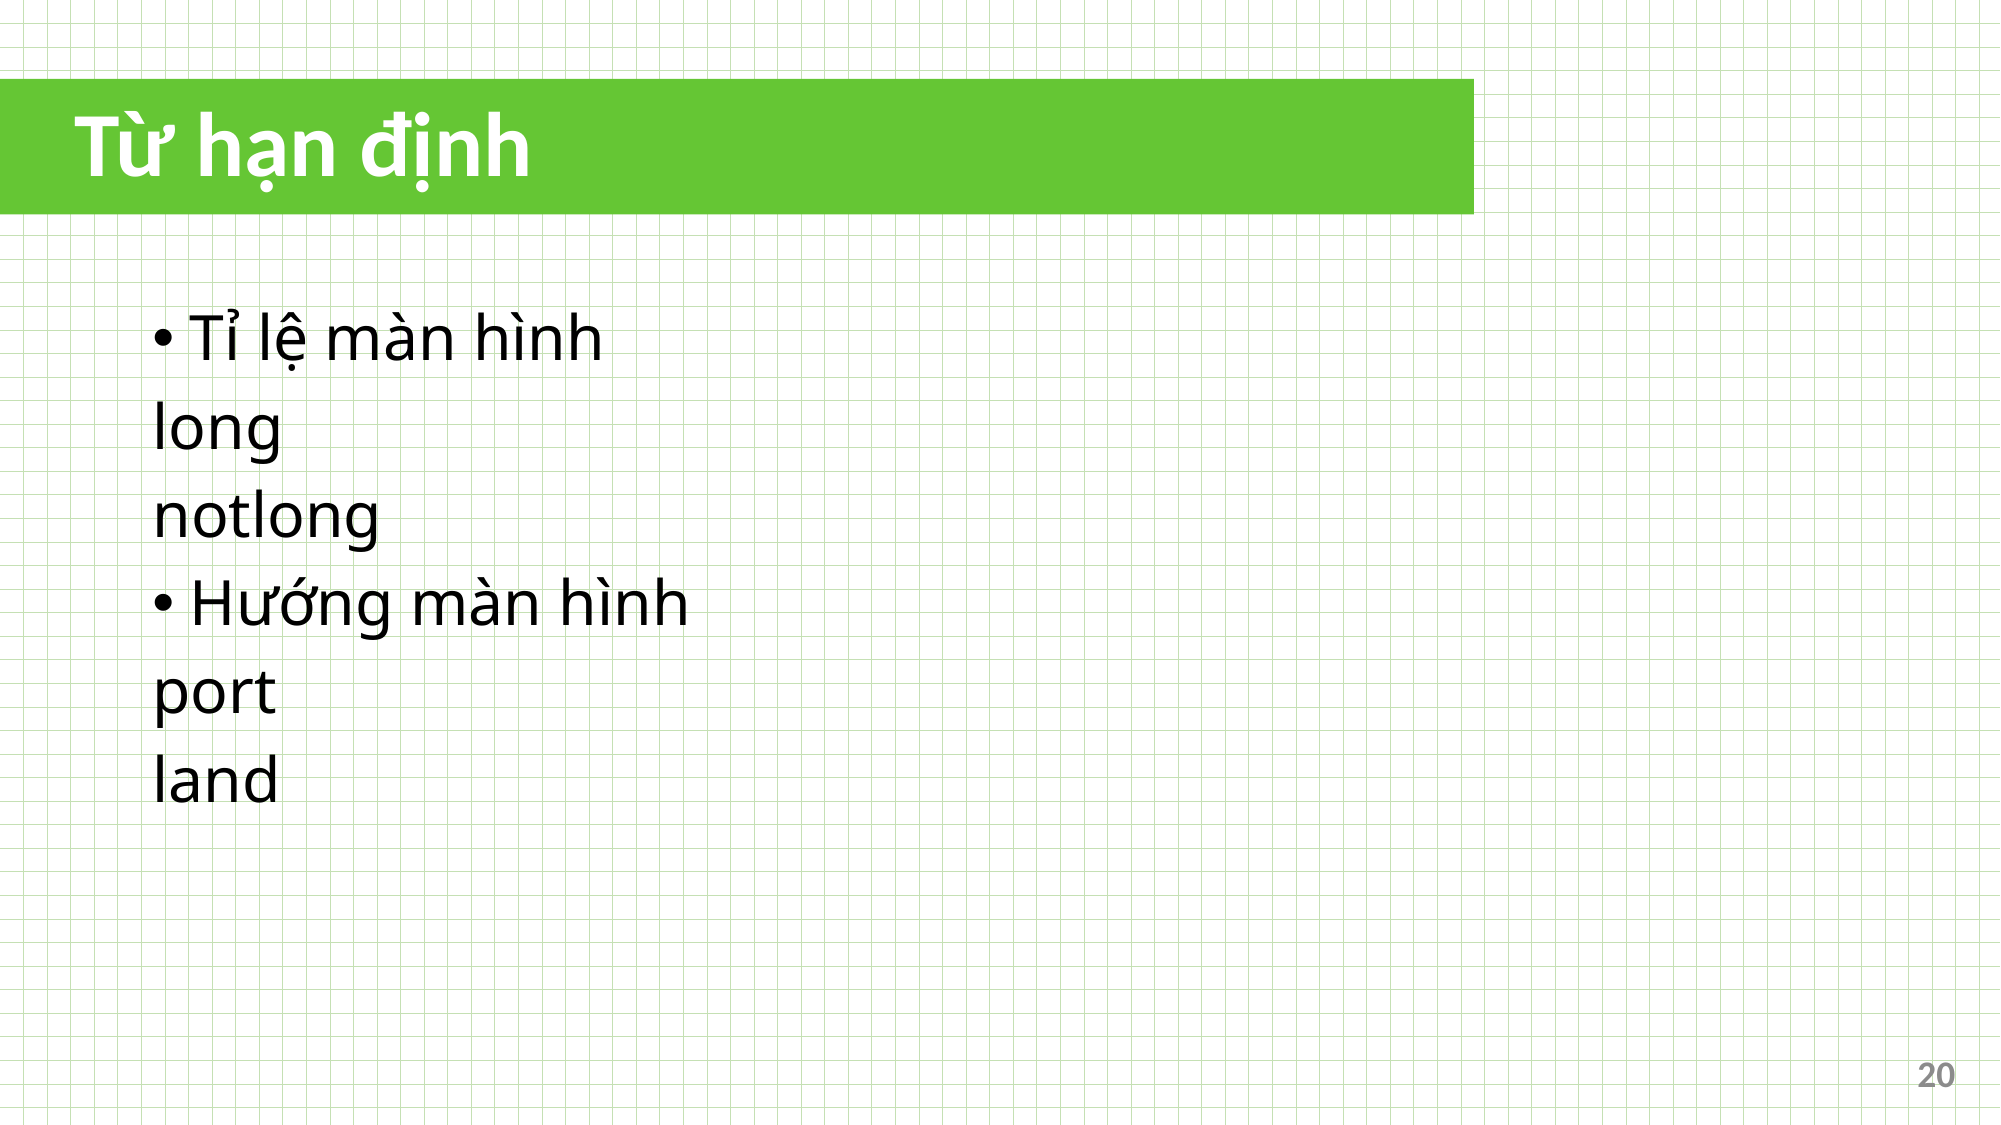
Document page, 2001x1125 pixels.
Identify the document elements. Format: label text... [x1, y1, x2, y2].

slide_number 20 [1520, 1042, 1971, 1103]
title Từ hạn định [0, 78, 1474, 215]
list Tỉ lệ màn hình long notlong Hướng màn hình port land [137, 299, 1863, 1014]
